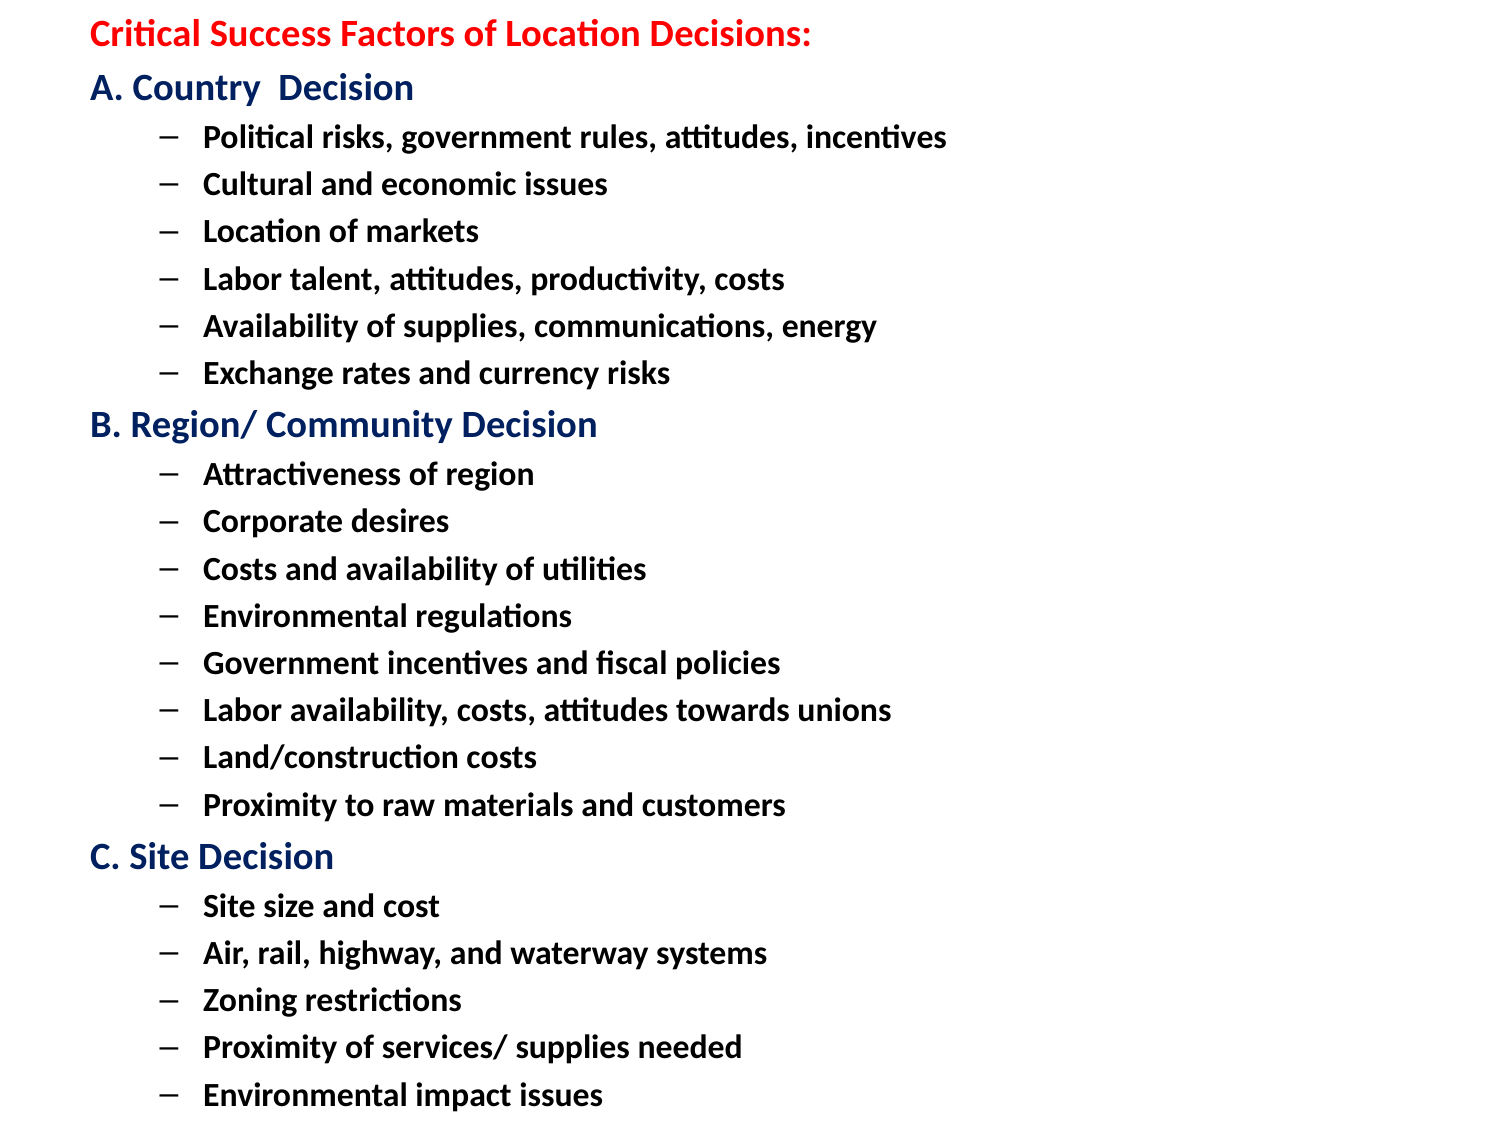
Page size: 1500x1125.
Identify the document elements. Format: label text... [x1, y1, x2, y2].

list Critical Success Factors of Location Decisions: A. Country Decision Political risks, government rules, attitudes, incentives Cultural and economic issues Location of markets Labor talent, attitudes, productivity, costs Availability of supplies, communications, energy Exchange rates and currency risks B. Region/ Community Decision Attractiveness of region Corporate desires Costs and availability of utilities Environmental regulations Government incentives and fiscal policies Labor availability, costs, attitudes towards unions Land/construction costs Proximity to raw materials and customers C. Site Decision Site size and cost Air, rail, highway, and waterway systems Zoning restrictions Proximity of services/ supplies needed Environmental impact issues [75, 0, 1500, 1125]
